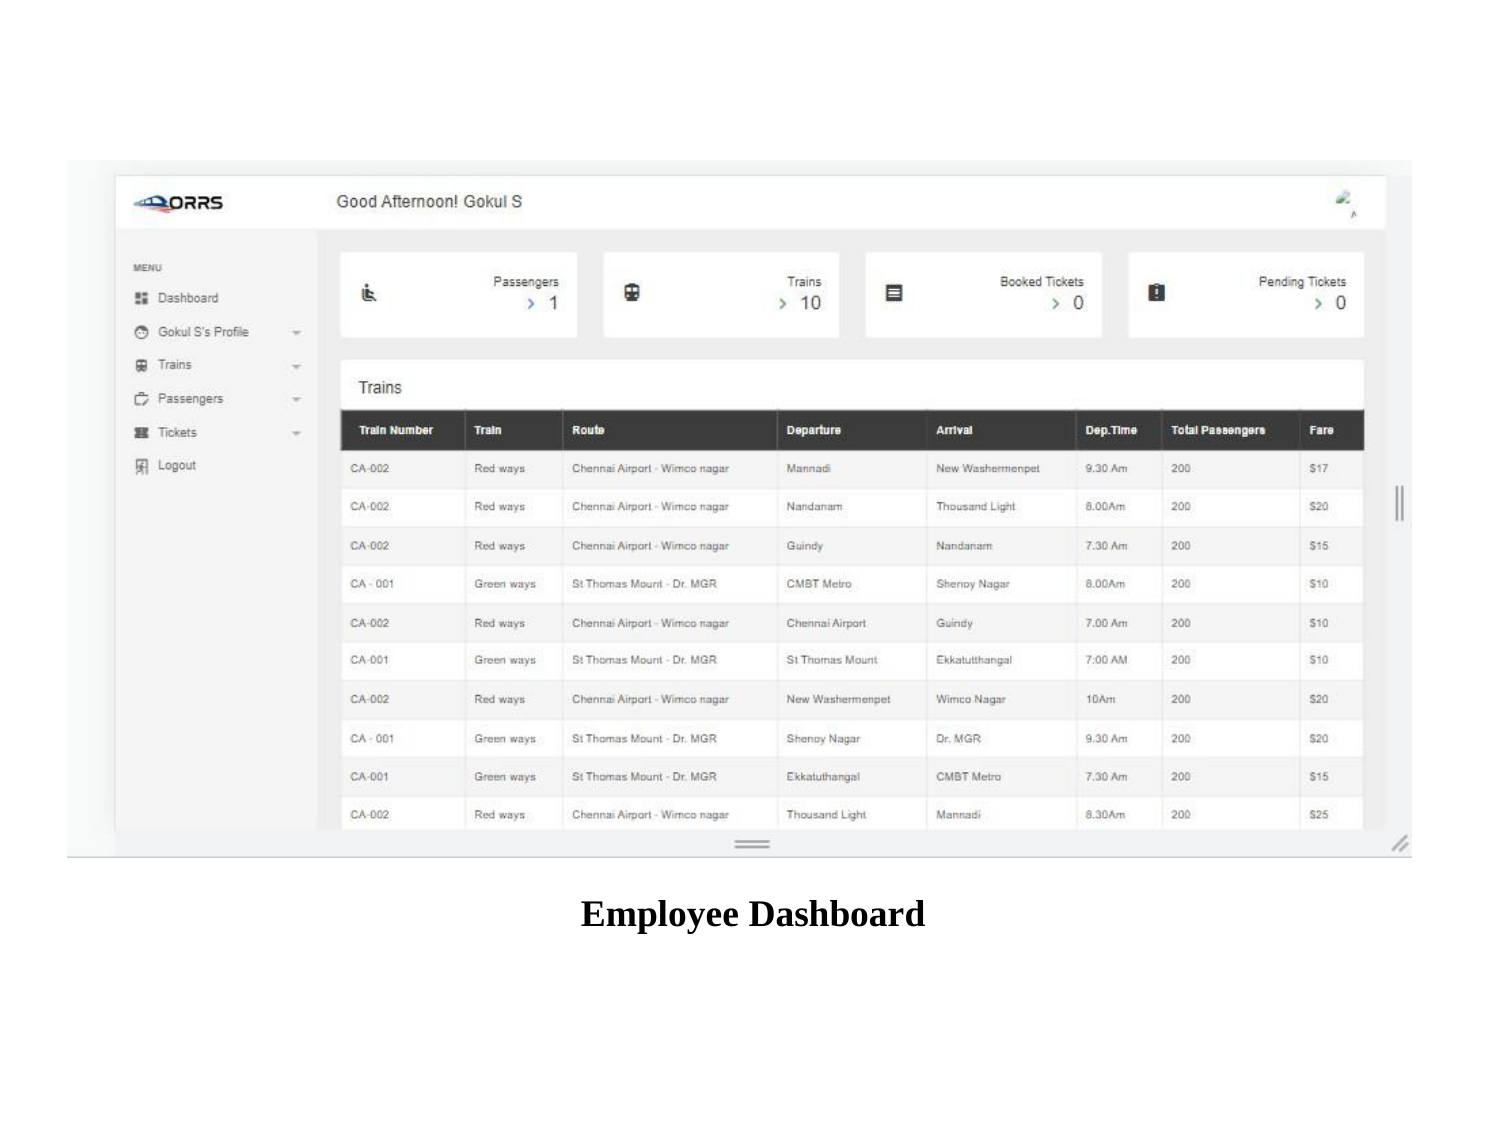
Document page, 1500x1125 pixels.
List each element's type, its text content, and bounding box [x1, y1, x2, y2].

picture [67, 160, 1412, 858]
text_box Employee Dashboard [566, 881, 951, 942]
